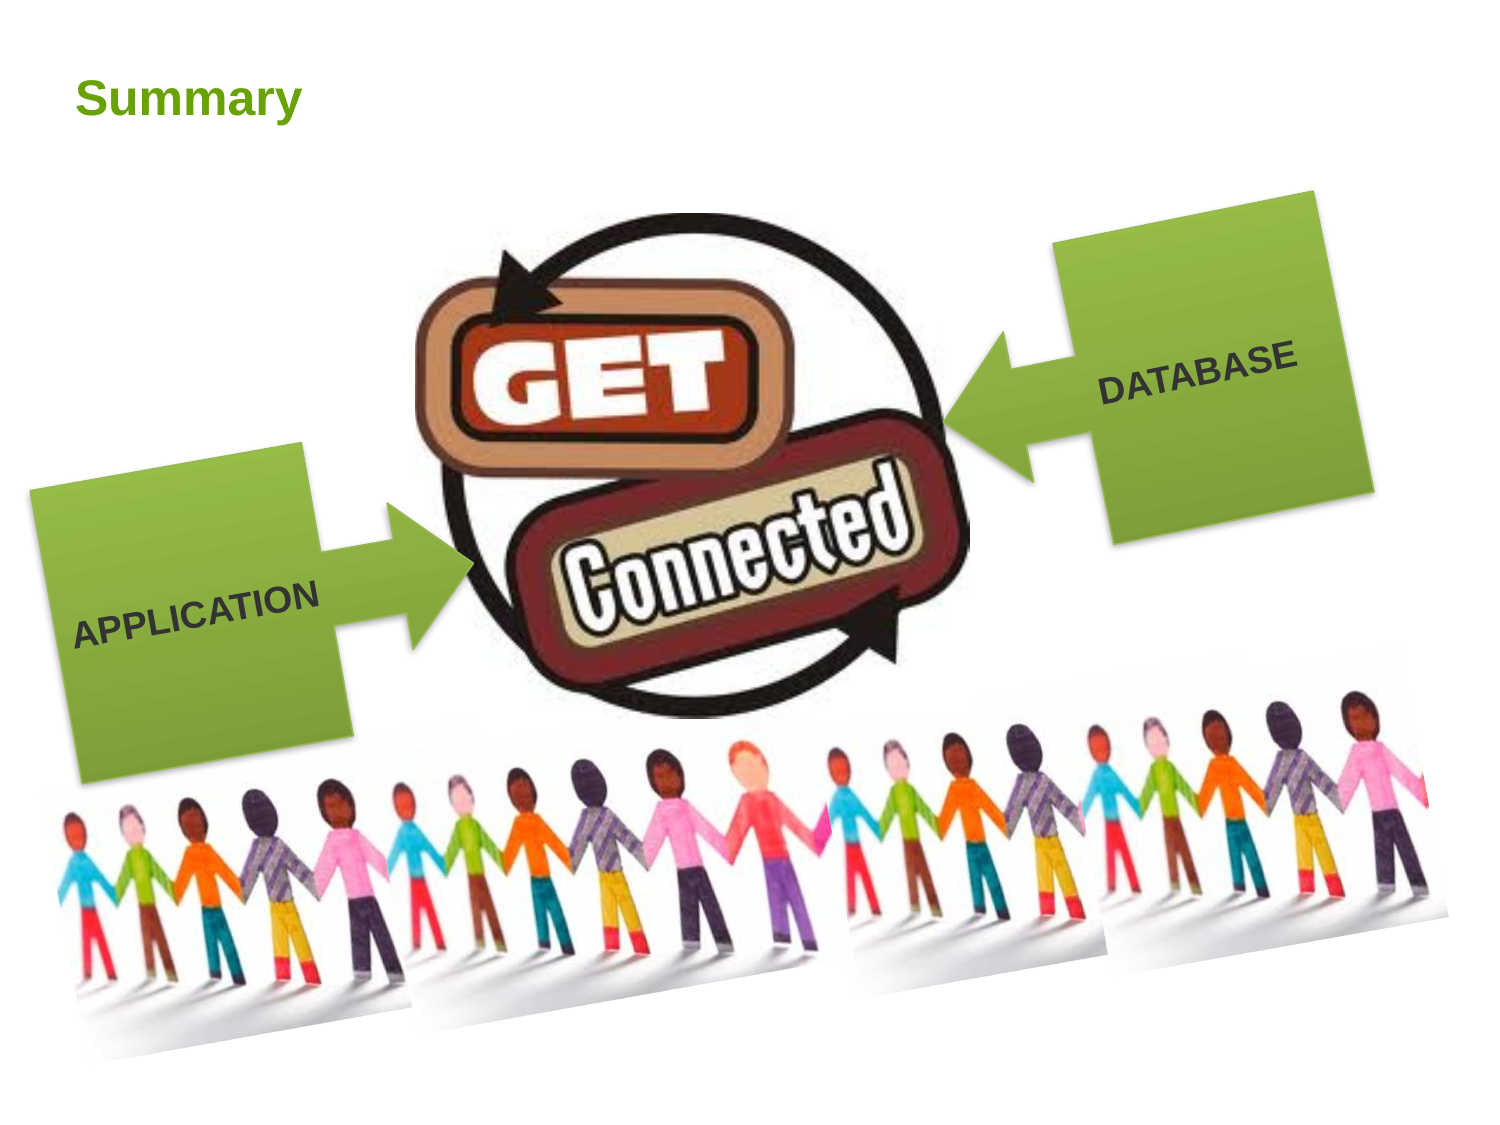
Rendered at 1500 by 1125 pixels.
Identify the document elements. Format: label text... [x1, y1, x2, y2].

picture [41, 213, 1449, 1064]
text_box APPLICATION [29, 441, 410, 749]
title Summary [74, 2, 1426, 134]
text_box DATABASE [974, 190, 1375, 546]
